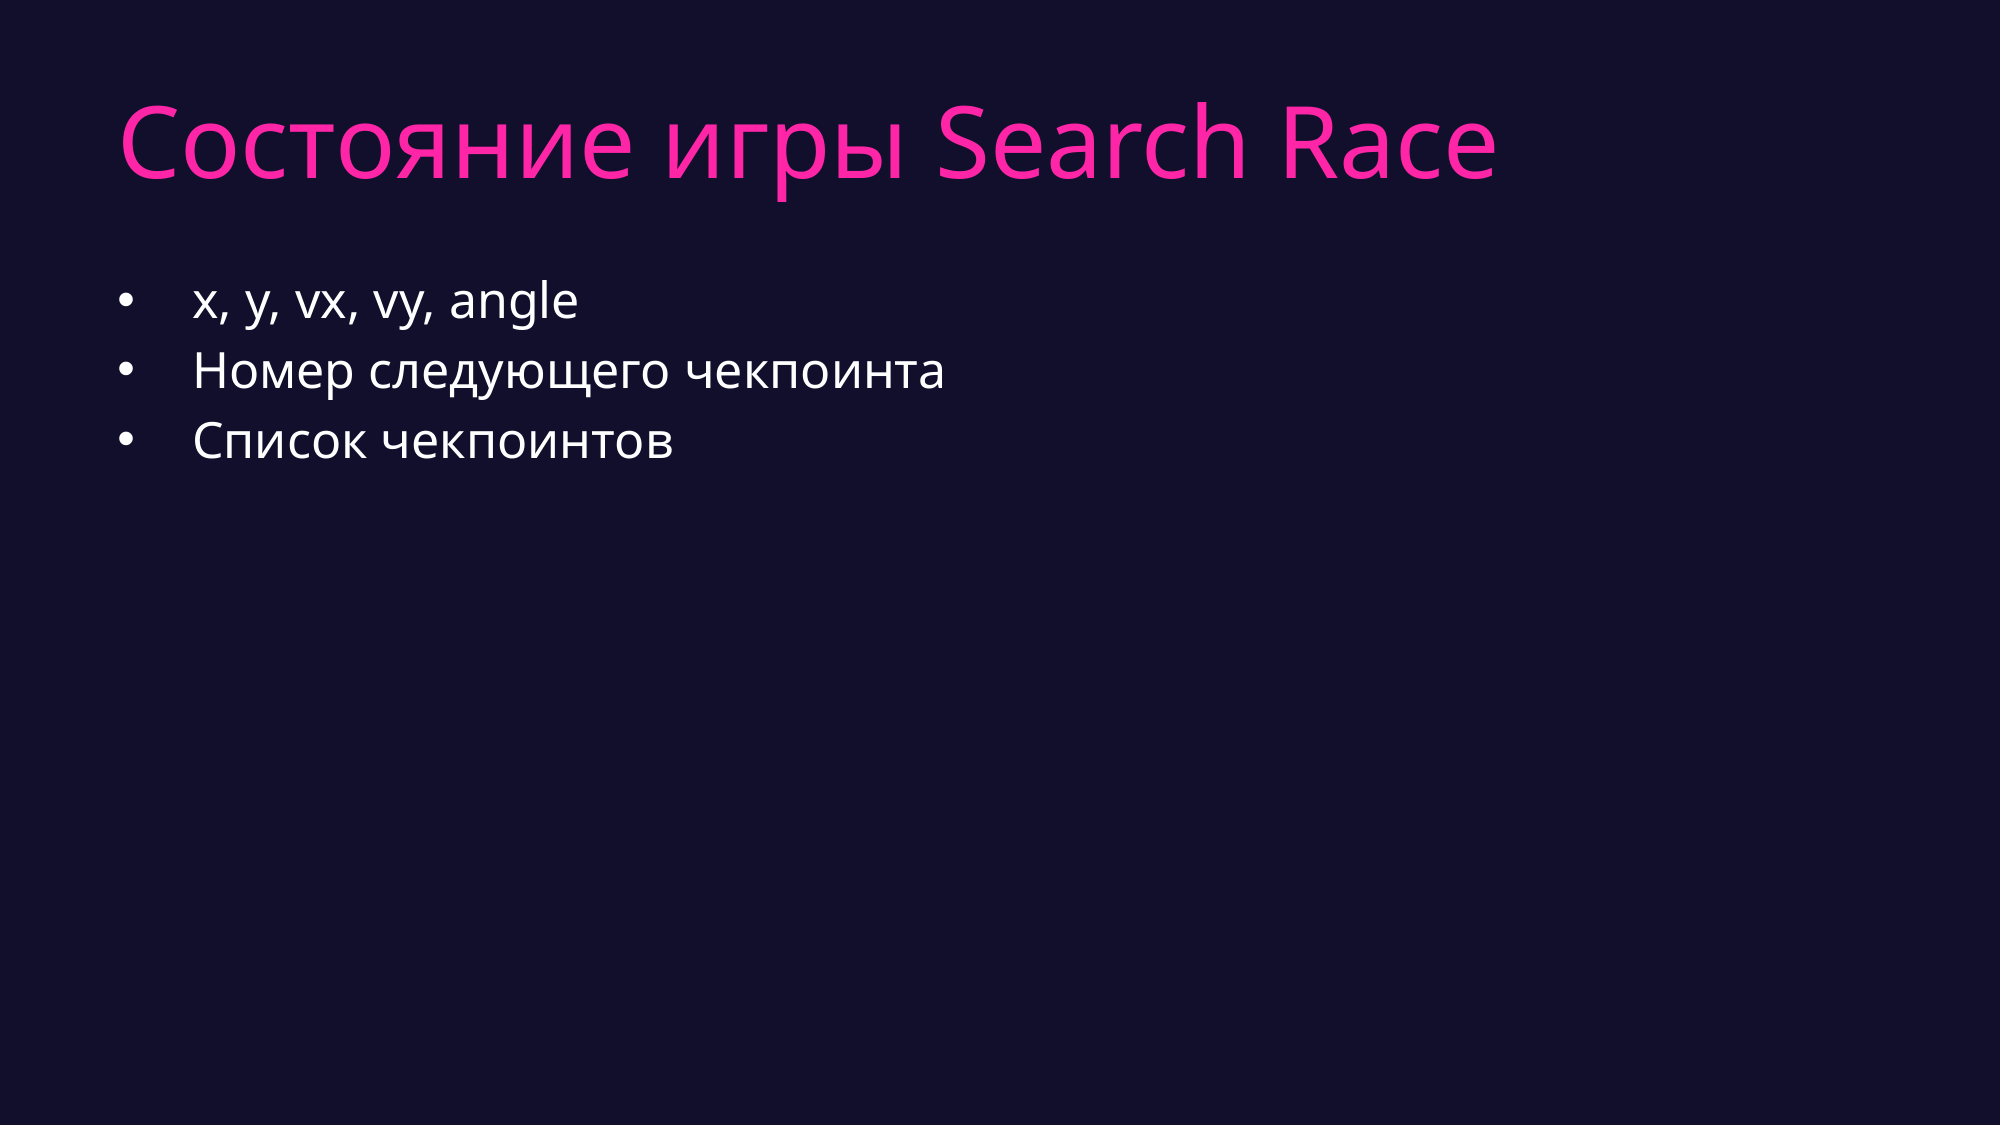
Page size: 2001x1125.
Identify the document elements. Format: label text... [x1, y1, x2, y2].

title Состояние игры Search Race [102, 45, 1904, 232]
list x, y, vx, vy, angle Номер следующего чекпоинта Список чекпоинтов [102, 261, 1904, 1006]
